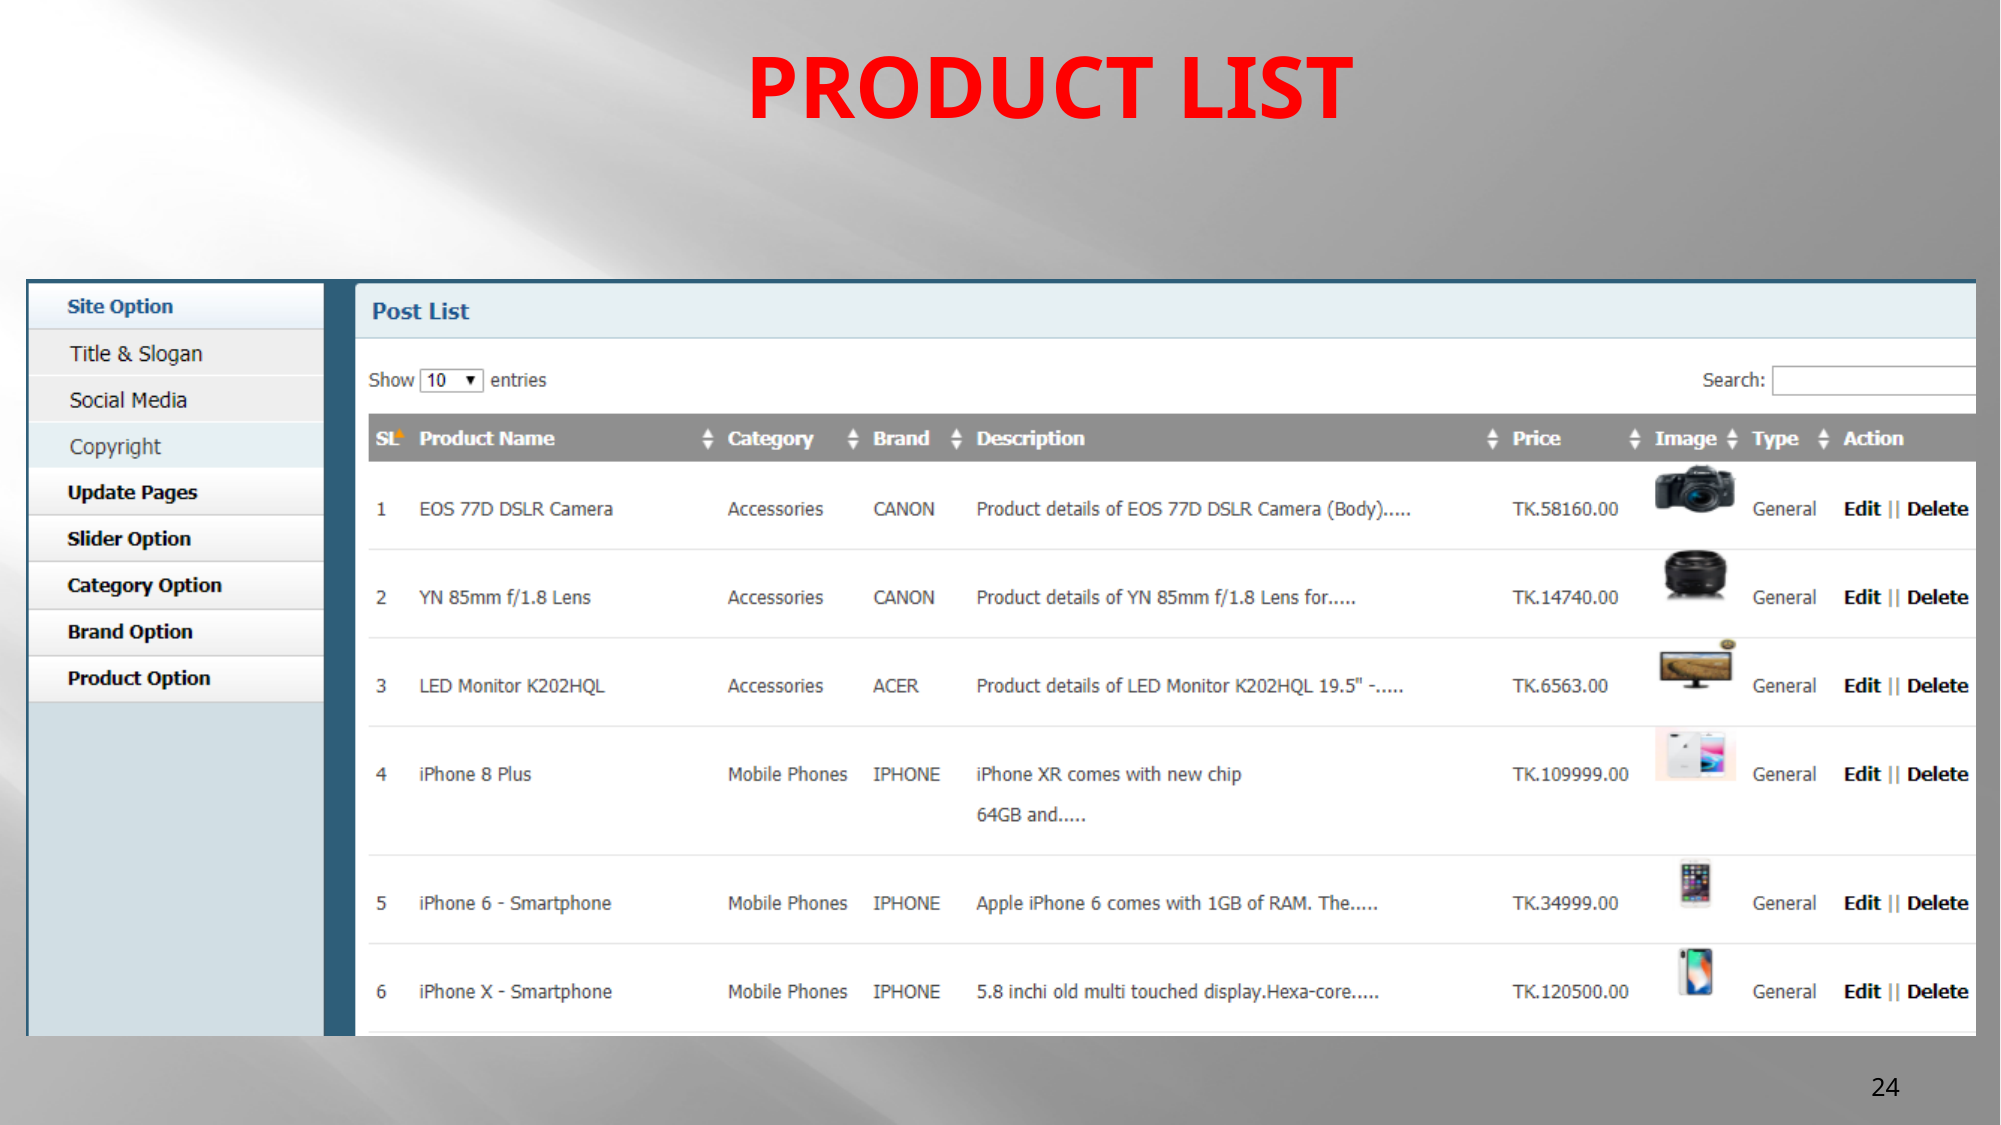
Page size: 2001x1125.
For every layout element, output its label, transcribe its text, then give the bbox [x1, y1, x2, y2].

title PRODUCT LIST [154, 0, 1947, 169]
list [25, 279, 1976, 1037]
slide_number 24 [1733, 1084, 1900, 1113]
